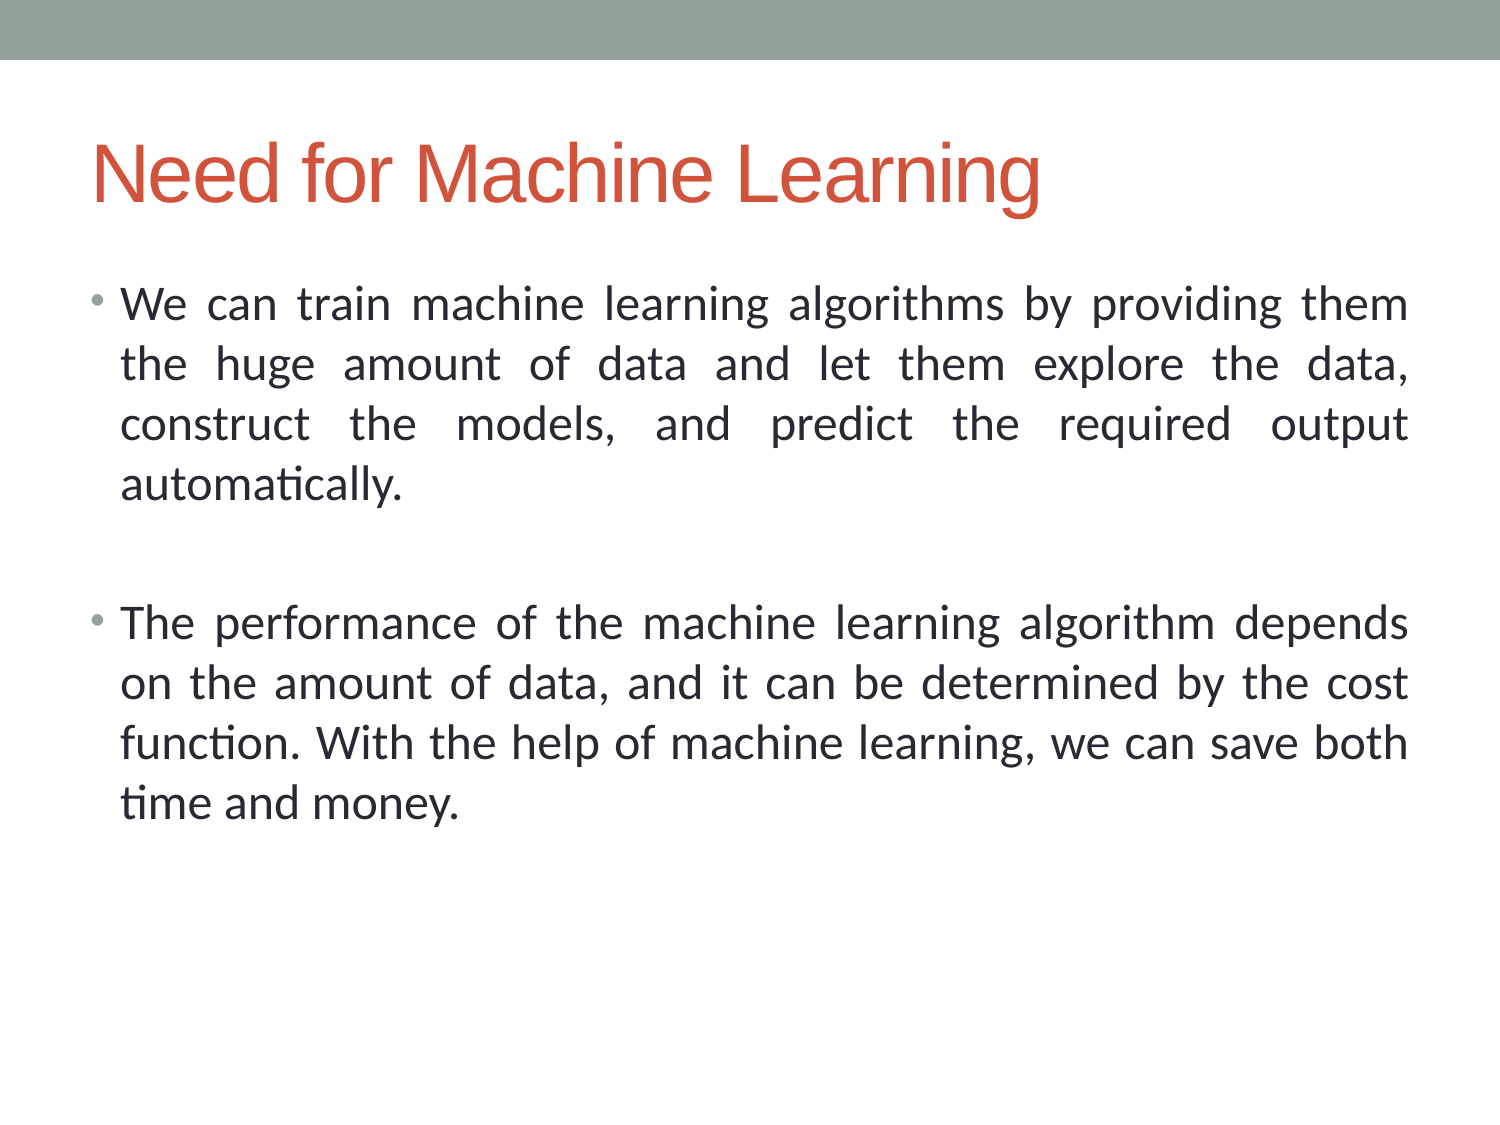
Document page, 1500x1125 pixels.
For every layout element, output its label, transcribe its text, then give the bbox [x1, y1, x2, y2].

list We can train machine learning algorithms by providing them the huge amount of data and let them explore the data, construct the models, and predict the required output automatically. The performance of the machine learning algorithm depends on the amount of data, and it can be determined by the cost function. With the help of machine learning, we can save both time and money. [75, 262, 1425, 1063]
title Need for Machine Learning [75, 87, 1425, 250]
